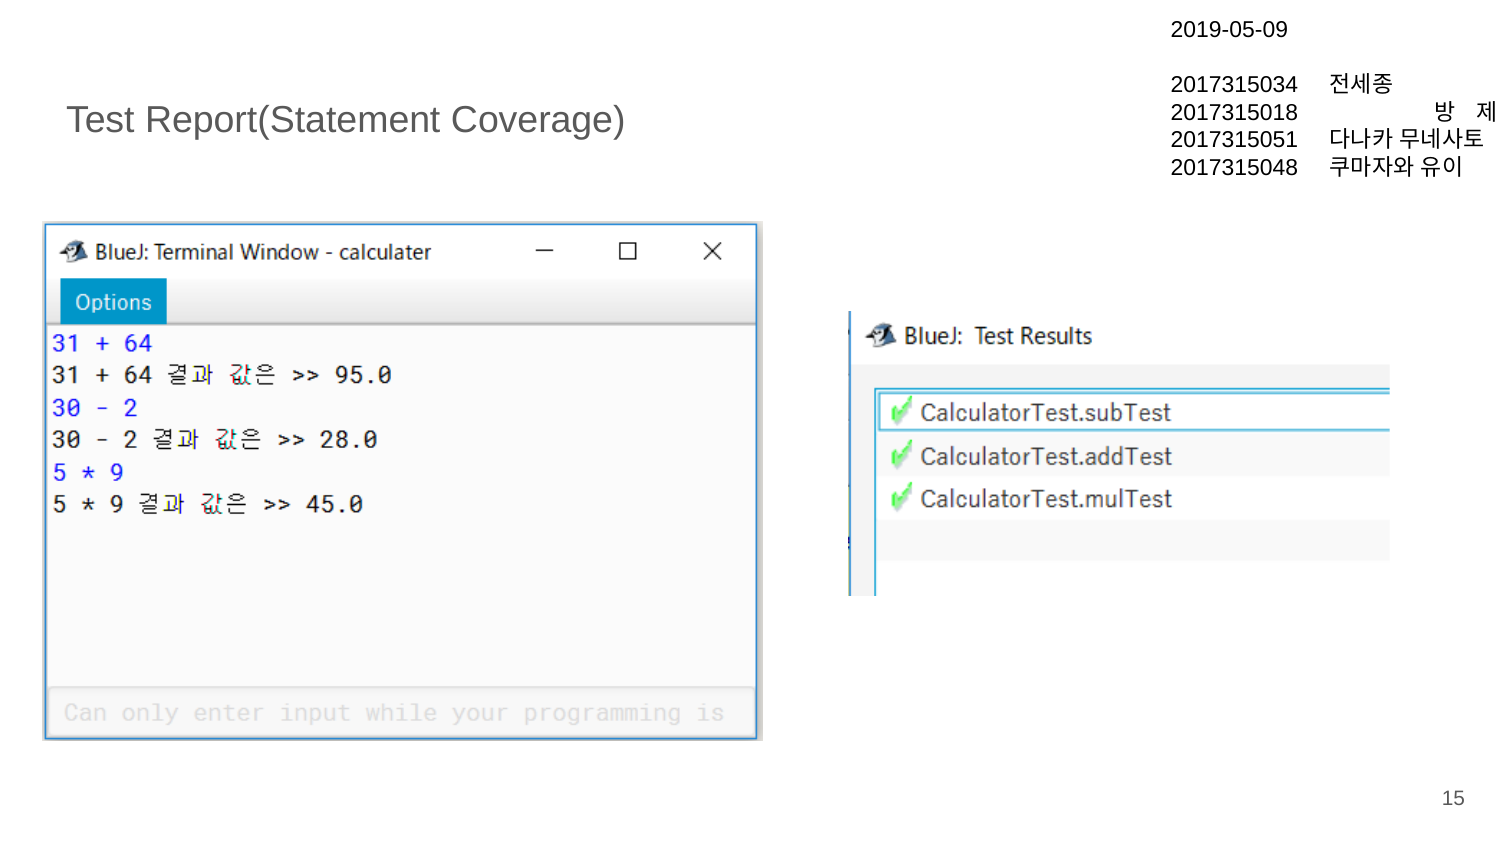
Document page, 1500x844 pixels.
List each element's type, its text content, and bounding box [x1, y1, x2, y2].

picture [41, 221, 763, 742]
picture [847, 311, 1391, 596]
slide_number ‹#› [1389, 764, 1480, 830]
title Test Report(Statement Coverage) [51, 72, 1155, 167]
text_box 2019-05-09 2017315034 전세종 2017315018 방제호 2017315051 다나카 무네사토 2017315048 쿠마자와 유이 [1155, 0, 1500, 222]
